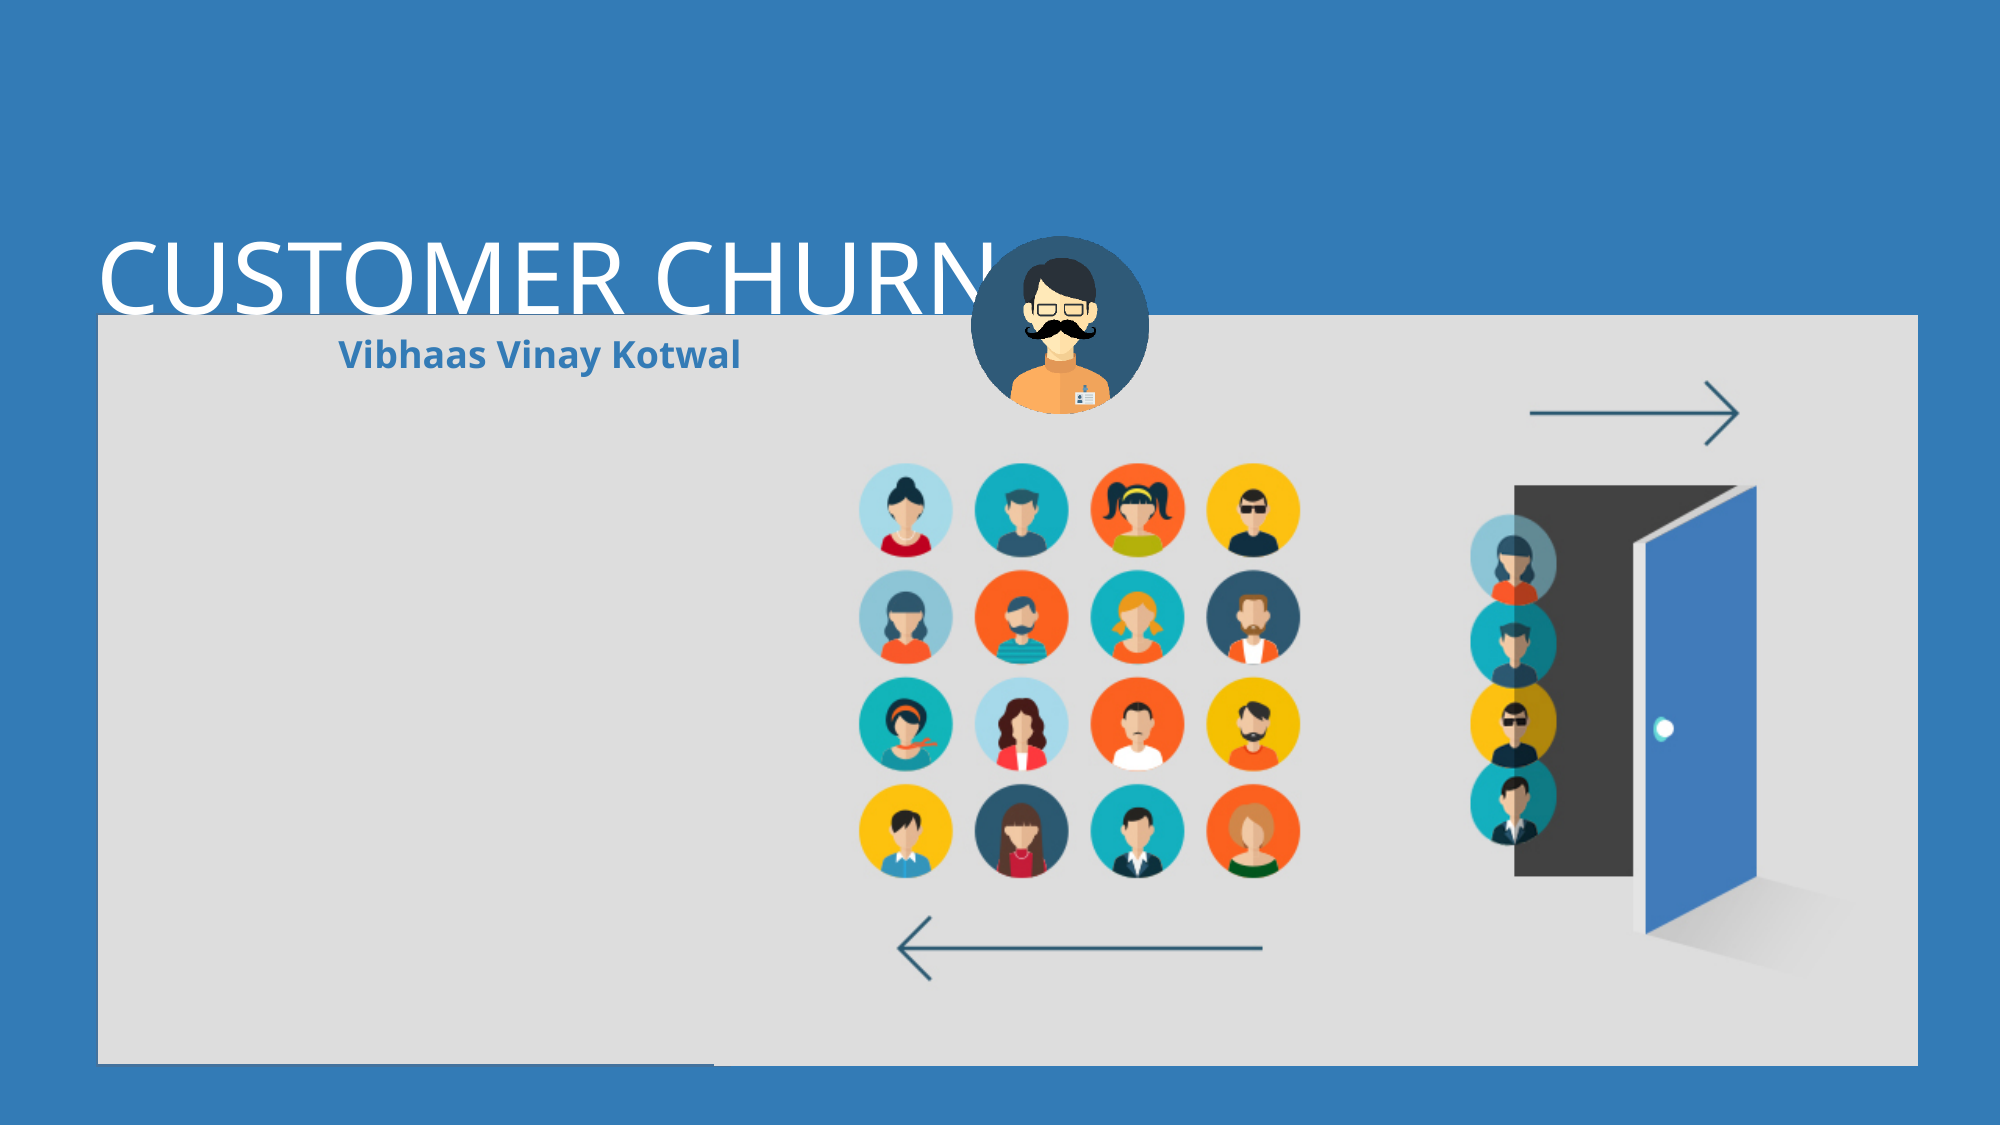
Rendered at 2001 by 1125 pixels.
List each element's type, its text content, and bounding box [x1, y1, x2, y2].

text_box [971, 236, 1149, 414]
picture [714, 315, 1918, 1066]
text_box [96, 342, 731, 1067]
text_box Customer churn [81, 206, 1274, 342]
text_box Vibhaas Vinay Kotwal [127, 315, 714, 384]
